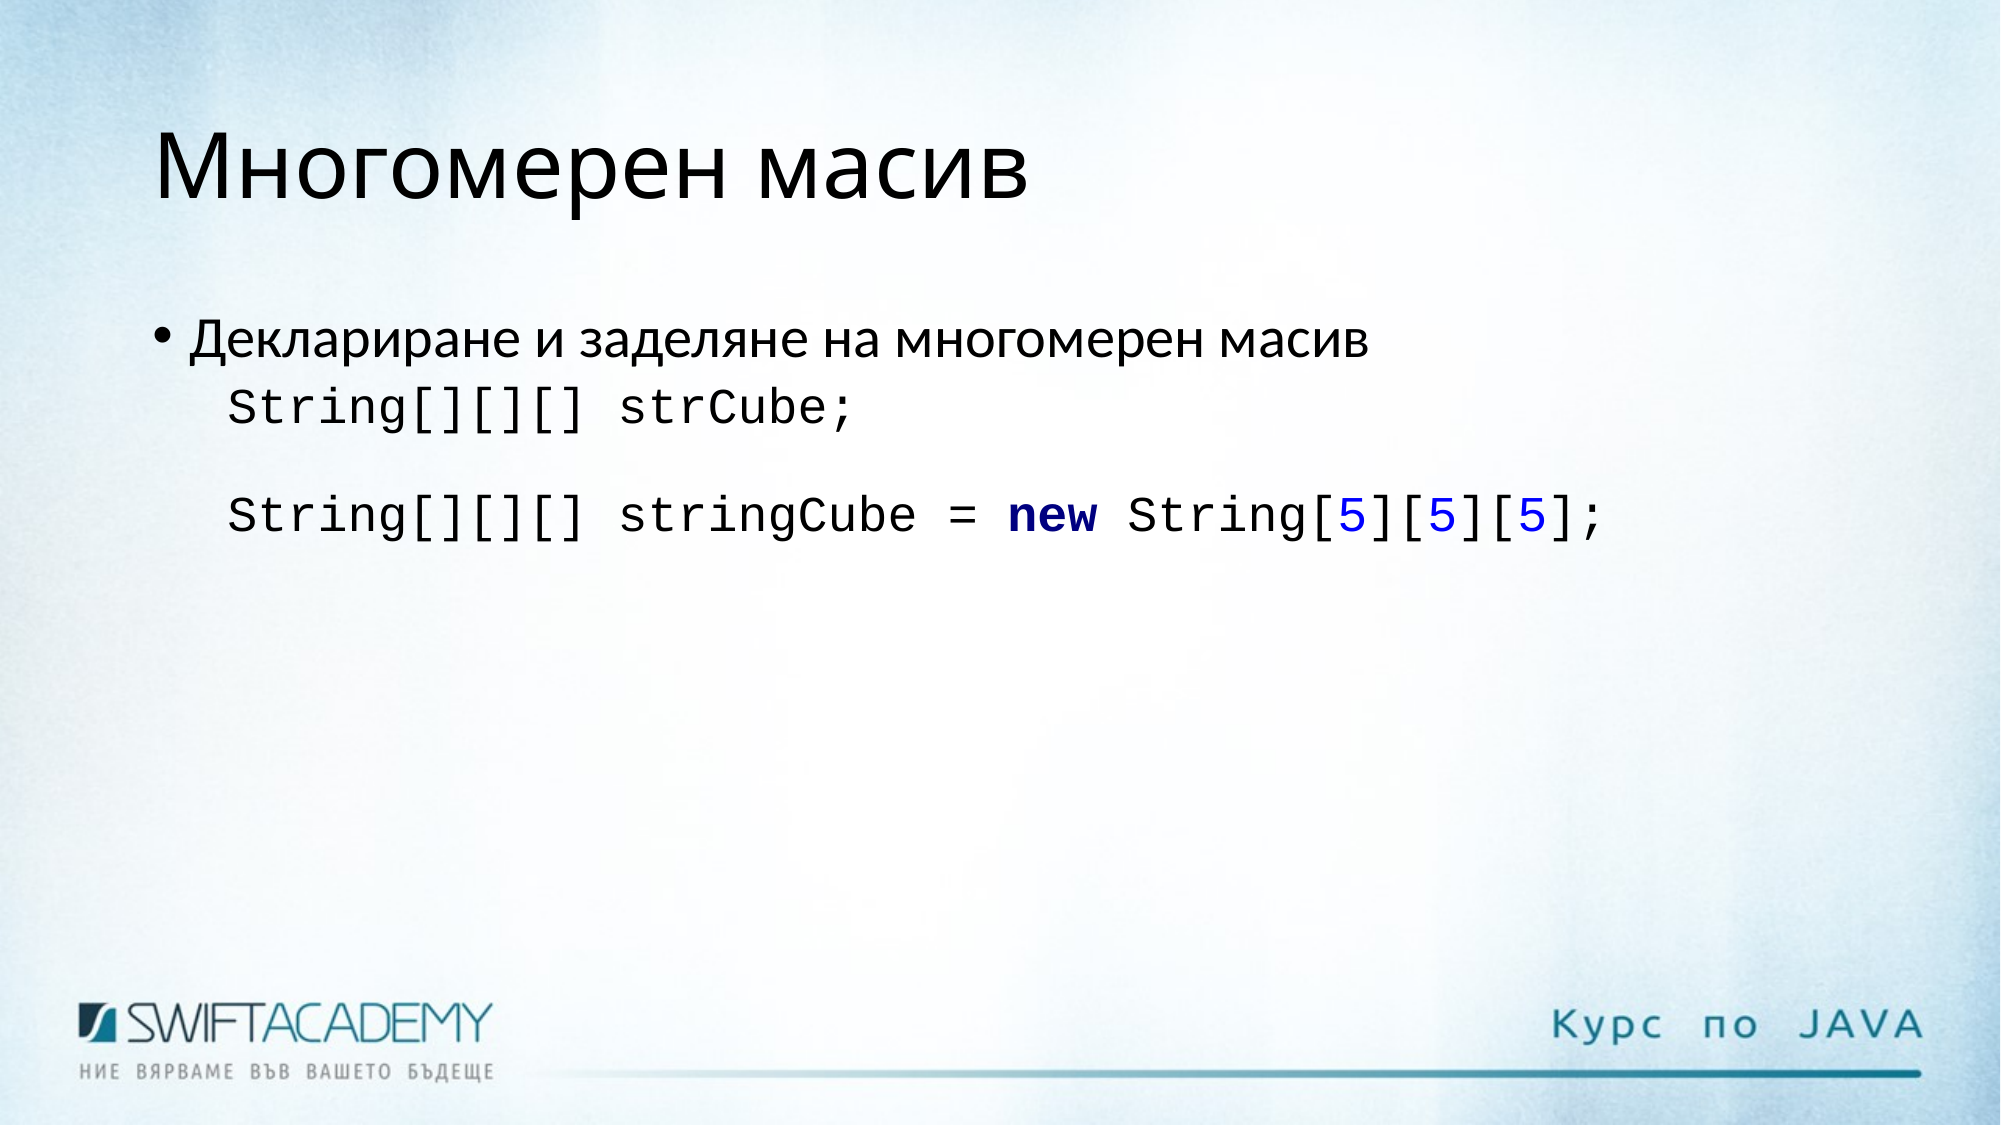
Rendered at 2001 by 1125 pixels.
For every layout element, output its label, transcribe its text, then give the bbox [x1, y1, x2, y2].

list Деклариране и заделяне на многомерен масив String[][][] strCube; String[][][] stringCube = new String[5][5][5]; [137, 299, 1863, 1014]
title Многомерен масив [137, 59, 1863, 278]
picture [0, 0, 2001, 1125]
